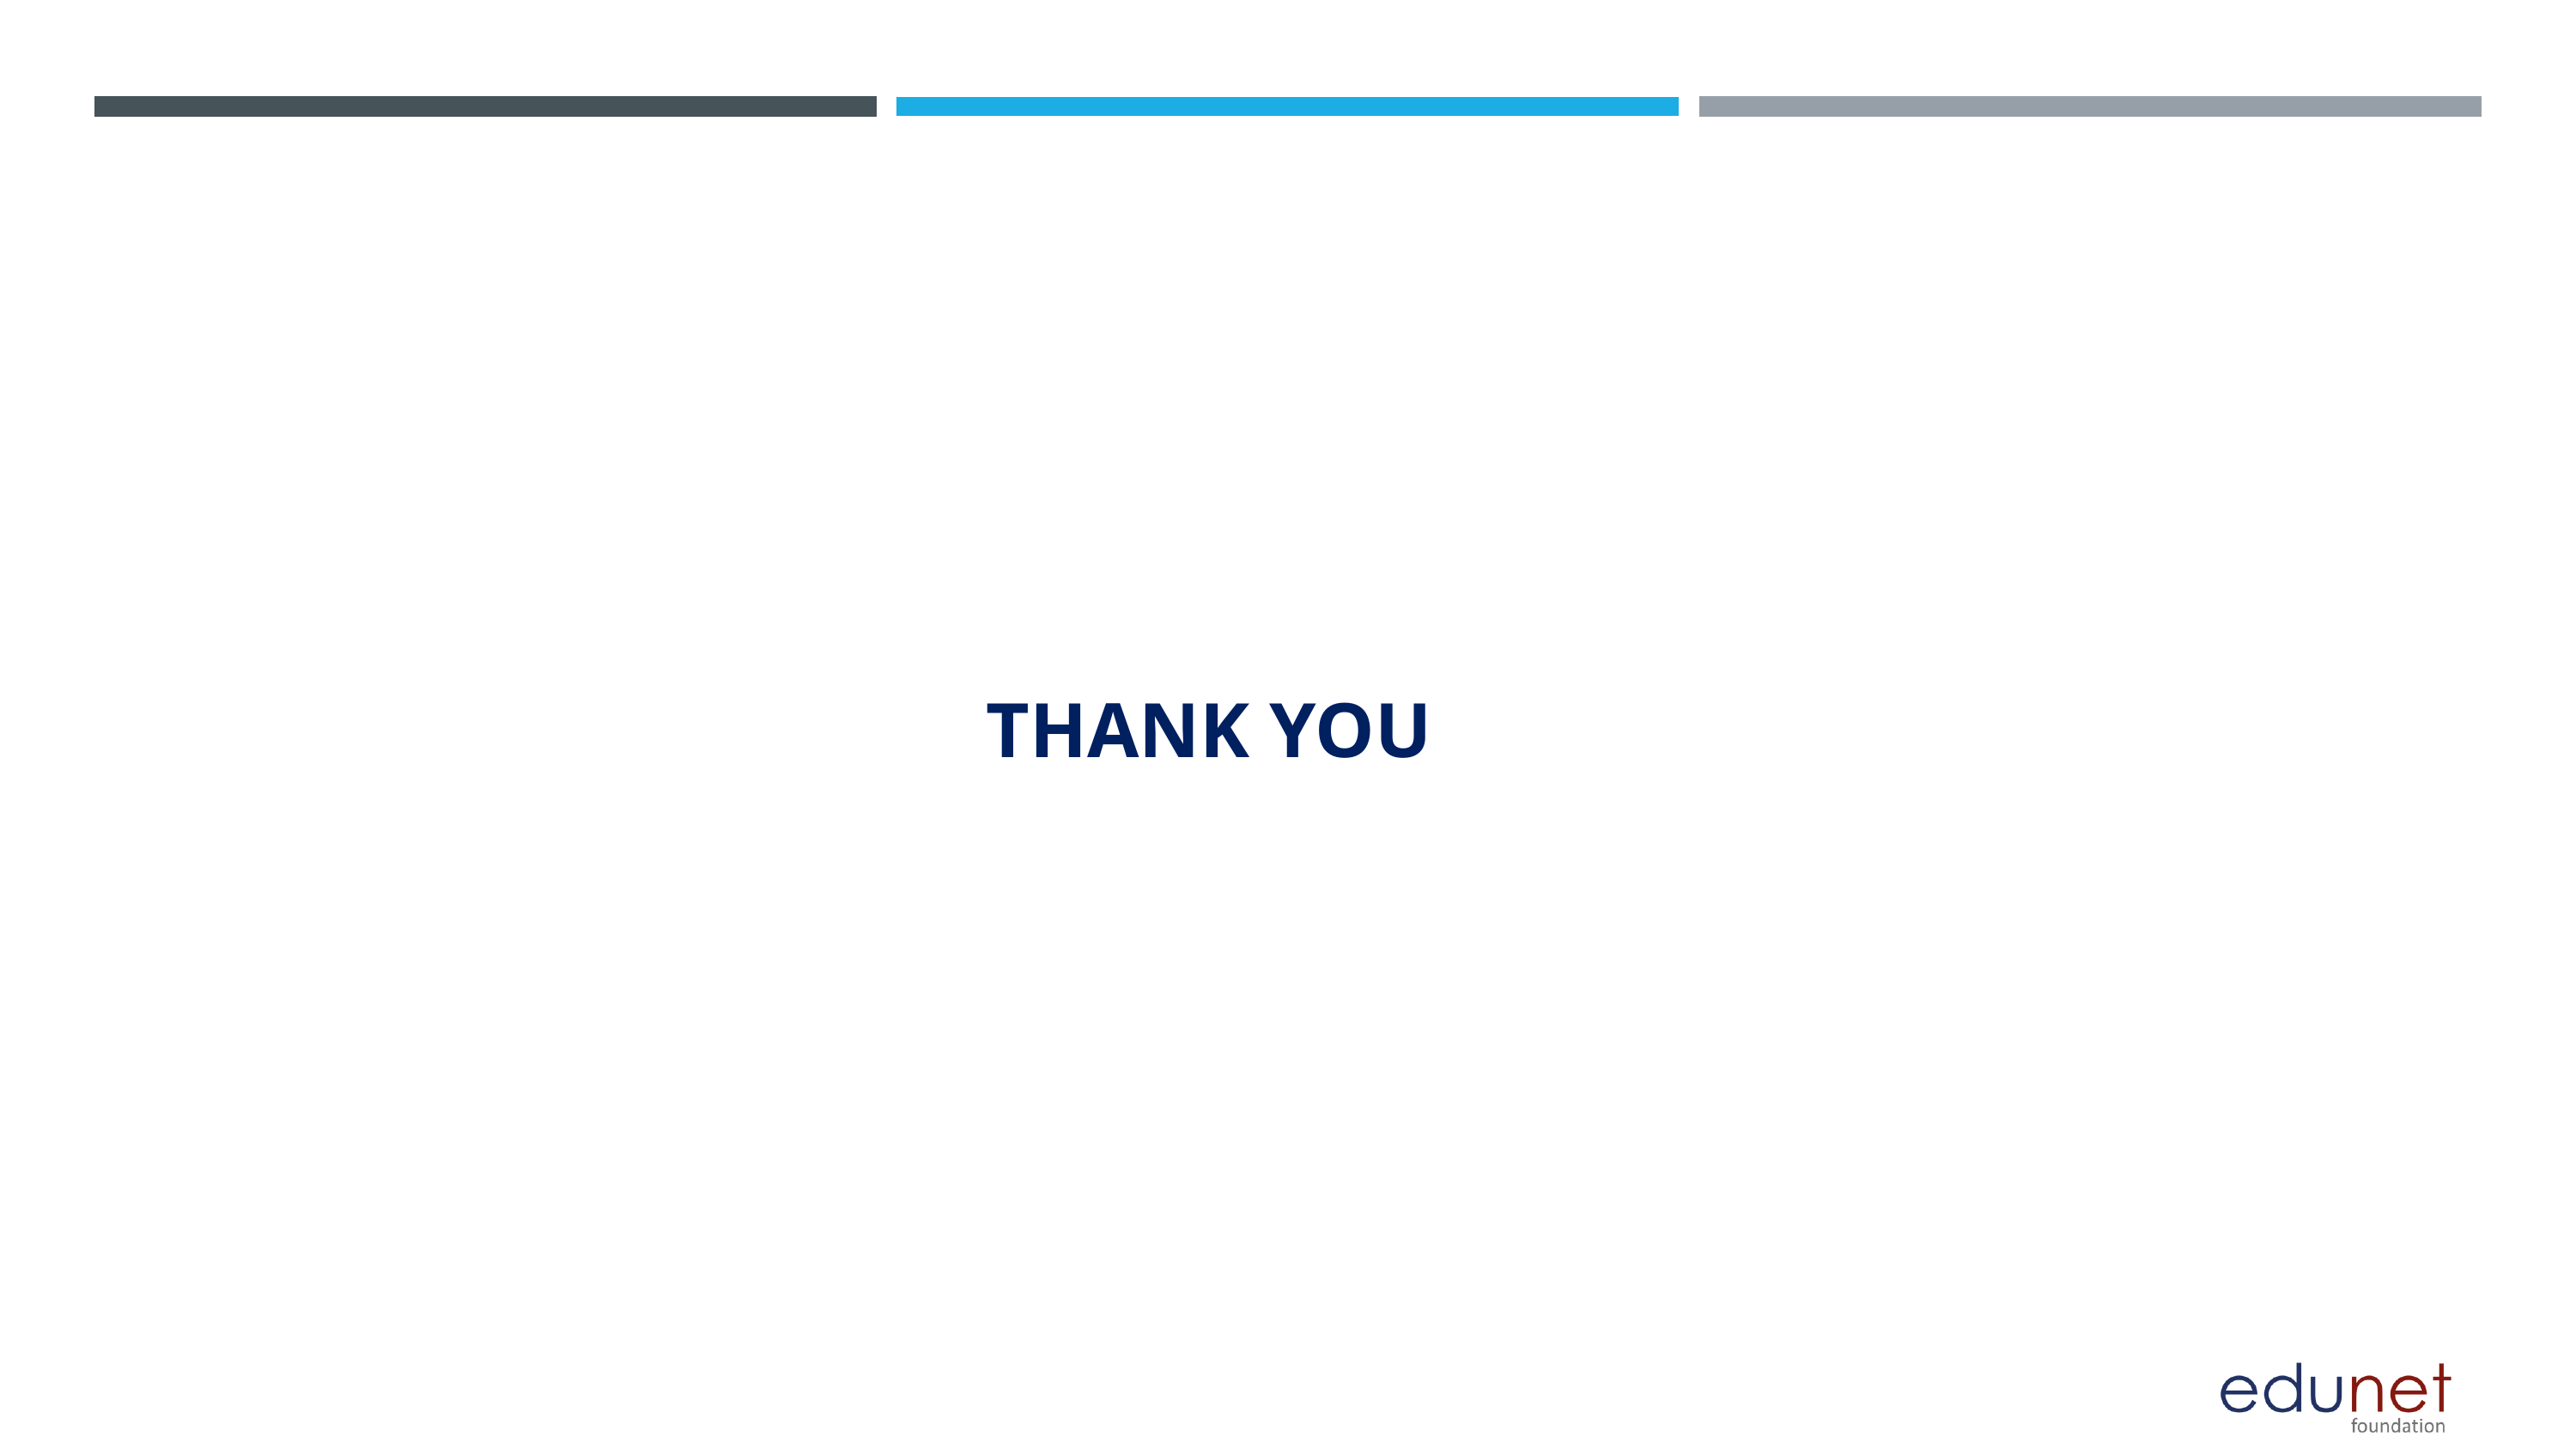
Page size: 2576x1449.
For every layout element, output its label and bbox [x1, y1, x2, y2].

text_box [896, 96, 1680, 117]
text_box [2215, 1359, 2454, 1438]
text_box [94, 96, 878, 118]
text_box [83, 452, 2335, 773]
text_box [1698, 95, 2482, 118]
